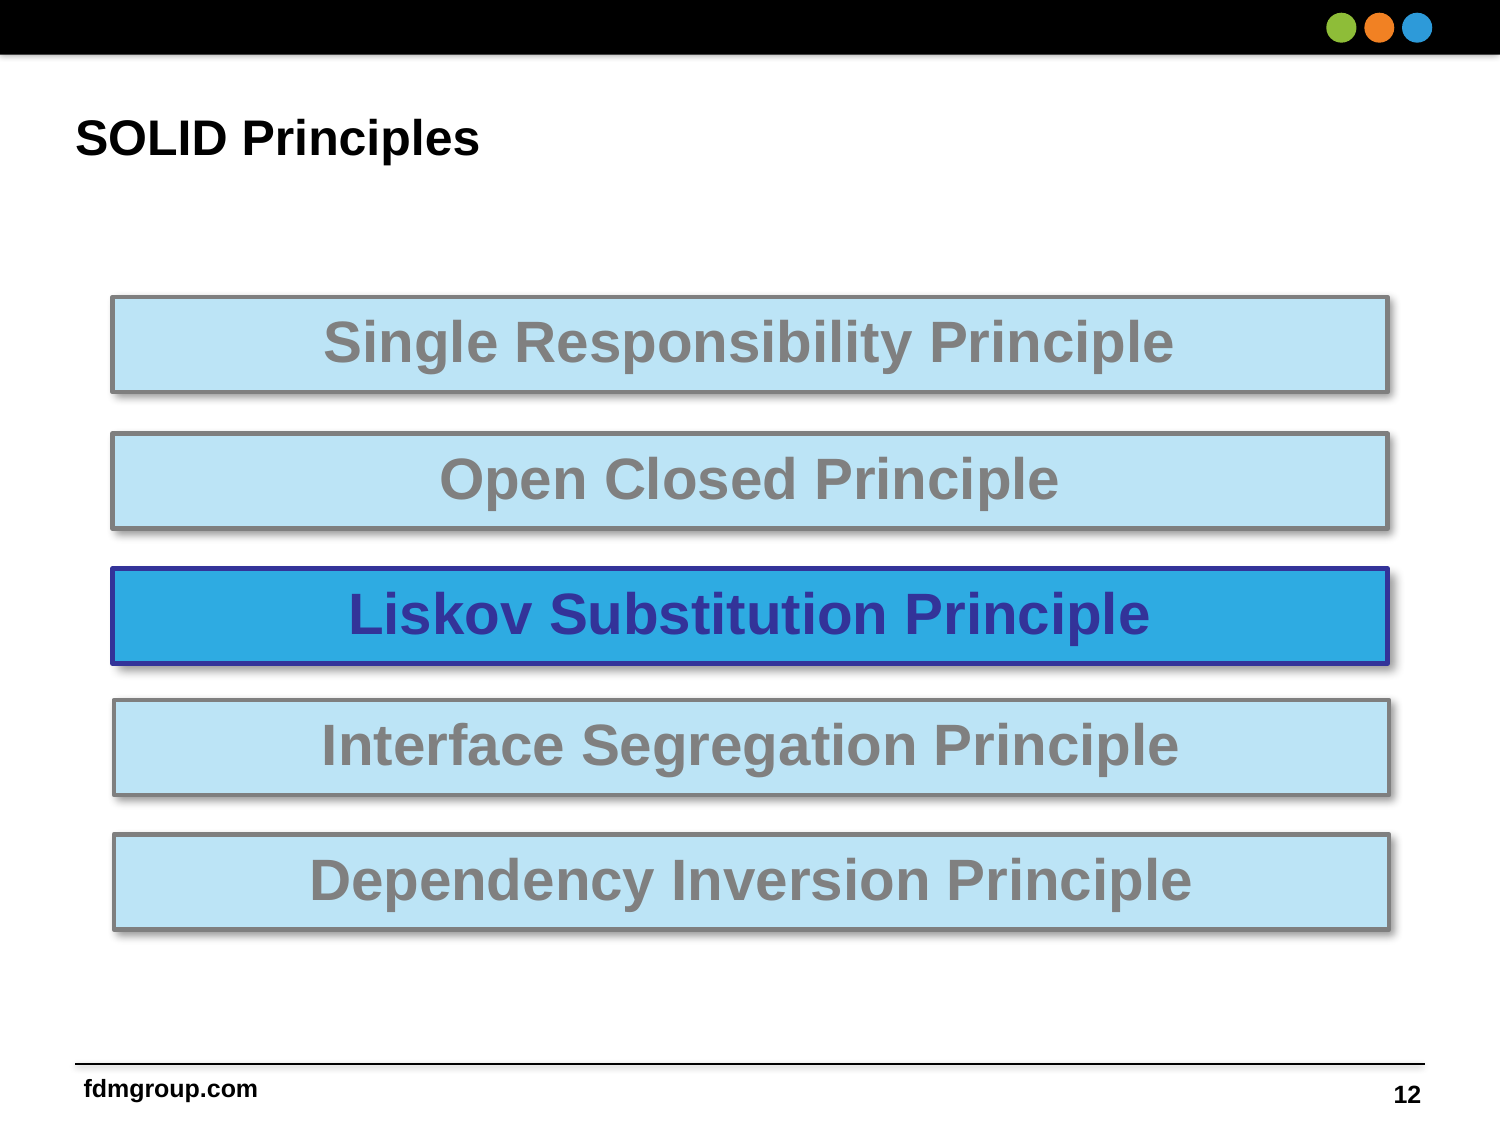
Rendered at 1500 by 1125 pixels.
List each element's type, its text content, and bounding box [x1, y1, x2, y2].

title SOLID Principles [75, 105, 1425, 174]
slide_number 12 [1086, 1063, 1437, 1124]
list Interface Segregation Principle [112, 698, 1391, 797]
list Single Responsibility Principle [110, 295, 1390, 394]
list Liskov Substitution Principle [110, 566, 1390, 666]
list Open Closed Principle [110, 431, 1390, 531]
list Dependency Inversion Principle [112, 832, 1391, 932]
